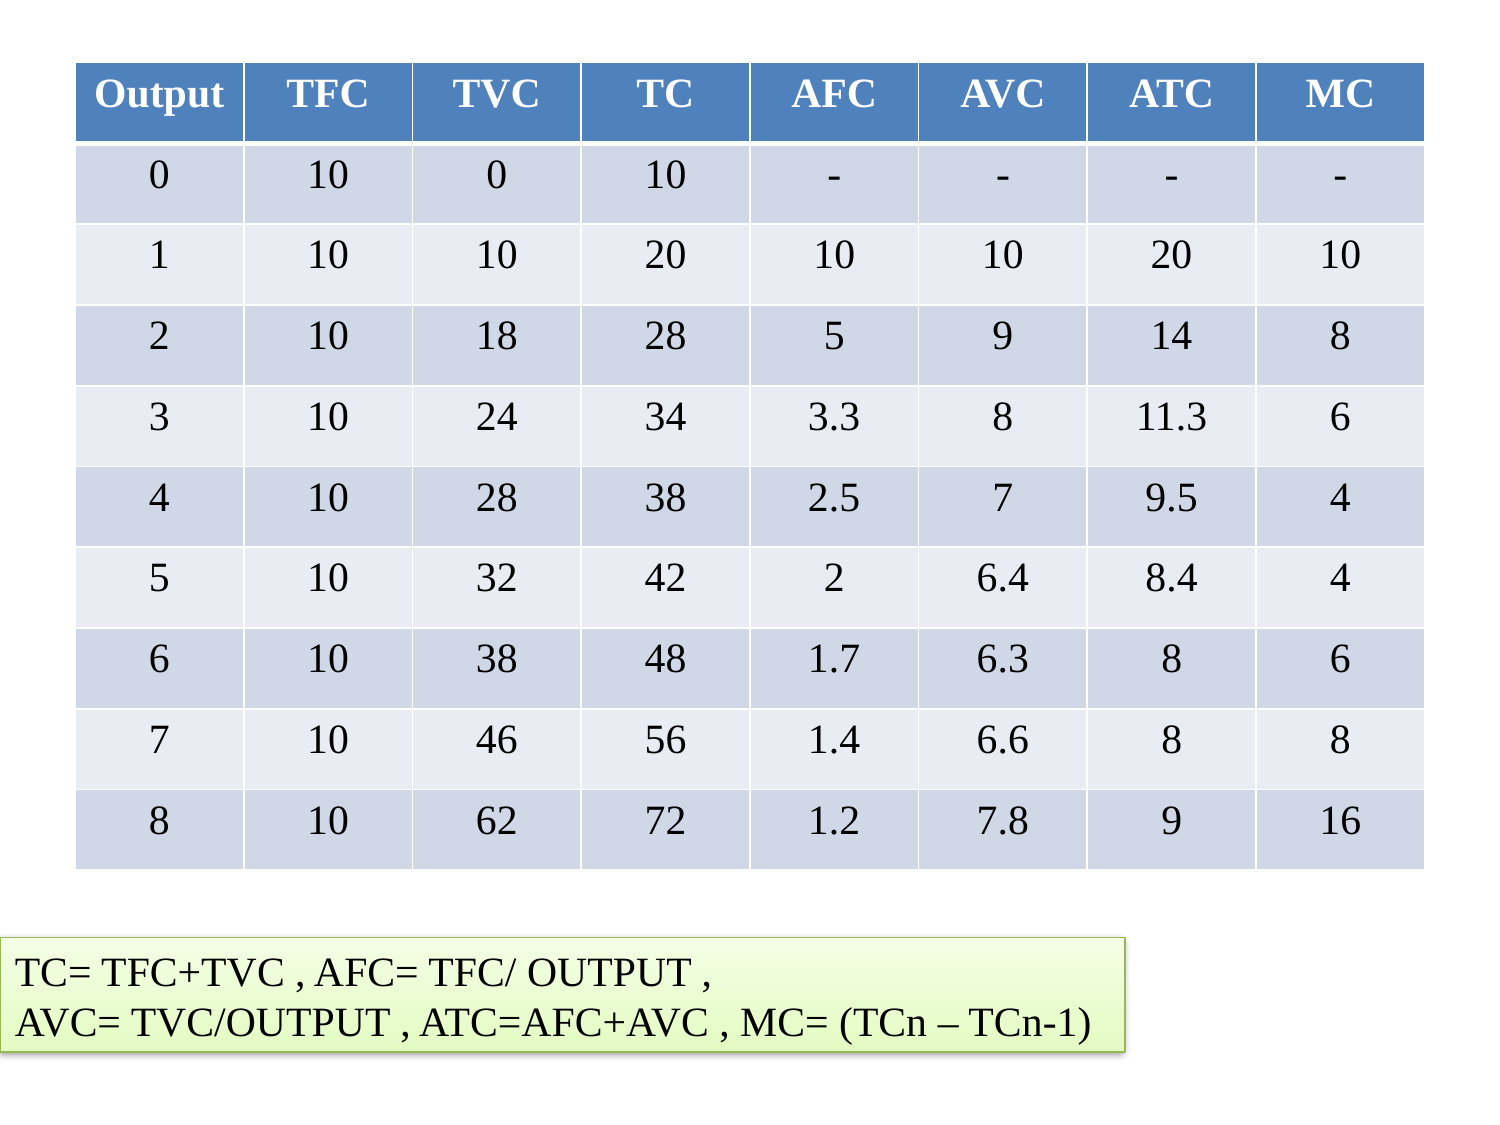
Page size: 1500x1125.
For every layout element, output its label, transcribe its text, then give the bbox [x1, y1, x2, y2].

table_header Output [76, 63, 243, 141]
table_cell - [1257, 146, 1424, 223]
table_cell 1 [76, 225, 243, 304]
table_cell 0 [413, 146, 580, 223]
table_cell 10 [1257, 225, 1424, 304]
table_cell 14 [1088, 306, 1255, 385]
table_cell 2 [76, 306, 243, 385]
table_cell 11.3 [1088, 387, 1255, 466]
table_cell 10 [245, 467, 412, 546]
table_cell 62 [413, 790, 580, 869]
table_header TVC [413, 63, 580, 141]
table_cell 48 [582, 629, 749, 708]
table_cell 10 [245, 710, 412, 789]
table_header AFC [751, 63, 918, 141]
table_cell 10 [245, 146, 412, 223]
table_header TC [582, 63, 749, 141]
table_cell 6.3 [919, 629, 1086, 708]
table_cell 4 [1257, 548, 1424, 627]
table_header ATC [1088, 63, 1255, 141]
table_cell 28 [413, 467, 580, 546]
table_cell - [751, 146, 918, 223]
table_cell 6.6 [919, 710, 1086, 789]
table_cell 6 [1257, 629, 1424, 708]
table_cell 18 [413, 306, 580, 385]
table_cell 4 [76, 467, 243, 546]
table_cell 38 [582, 467, 749, 546]
table_cell 10 [245, 629, 412, 708]
table_header AVC [919, 63, 1086, 141]
table_cell 9 [919, 306, 1086, 385]
table_cell 7 [76, 710, 243, 789]
table_cell 38 [413, 629, 580, 708]
table_cell 24 [413, 387, 580, 466]
table_cell 8 [919, 387, 1086, 466]
table_cell 72 [582, 790, 749, 869]
table_cell 7.8 [919, 790, 1086, 869]
table_cell 1.7 [751, 629, 918, 708]
table_cell 8 [1257, 306, 1424, 385]
table_cell 10 [582, 146, 749, 223]
table_cell 0 [76, 146, 243, 223]
table_cell 3 [76, 387, 243, 466]
table_cell - [919, 146, 1086, 223]
table_cell 32 [413, 548, 580, 627]
table_cell 34 [582, 387, 749, 466]
table_cell 2 [751, 548, 918, 627]
table_cell 1.2 [751, 790, 918, 869]
table_cell 8 [1257, 710, 1424, 789]
table_cell 20 [582, 225, 749, 304]
table_cell 28 [582, 306, 749, 385]
table_cell 20 [1088, 225, 1255, 304]
table_cell 6.4 [919, 548, 1086, 627]
table_cell 3.3 [751, 387, 918, 466]
table_header MC [1257, 63, 1424, 141]
table_cell 8 [76, 790, 243, 869]
table_cell 5 [751, 306, 918, 385]
table_cell 10 [919, 225, 1086, 304]
table_cell 6 [76, 629, 243, 708]
table_cell 8.4 [1088, 548, 1255, 627]
table_cell 10 [751, 225, 918, 304]
table_cell 10 [245, 548, 412, 627]
table_cell 6 [1257, 387, 1424, 466]
text_box TC= TFC+TVC , AFC= TFC/ OUTPUT , AVC= TVC/OUTPUT , ATC=AFC+AVC , MC= (TCn – TCn-1) [0, 937, 1126, 1053]
table_cell 9 [1088, 790, 1255, 869]
table_cell 2.5 [751, 467, 918, 546]
table_cell 16 [1257, 790, 1424, 869]
table_cell 10 [413, 225, 580, 304]
table_cell 8 [1088, 710, 1255, 789]
table_cell 10 [245, 306, 412, 385]
table_cell 7 [919, 467, 1086, 546]
table_cell 5 [76, 548, 243, 627]
table_cell 10 [245, 387, 412, 466]
table_cell 10 [245, 225, 412, 304]
table_header TFC [245, 63, 412, 141]
table_cell 46 [413, 710, 580, 789]
table_cell 56 [582, 710, 749, 789]
table_cell 42 [582, 548, 749, 627]
table_cell 8 [1088, 629, 1255, 708]
table_cell 9.5 [1088, 467, 1255, 546]
table_cell - [1088, 146, 1255, 223]
table_cell 10 [245, 790, 412, 869]
table_cell 1.4 [751, 710, 918, 789]
table_cell 4 [1257, 467, 1424, 546]
